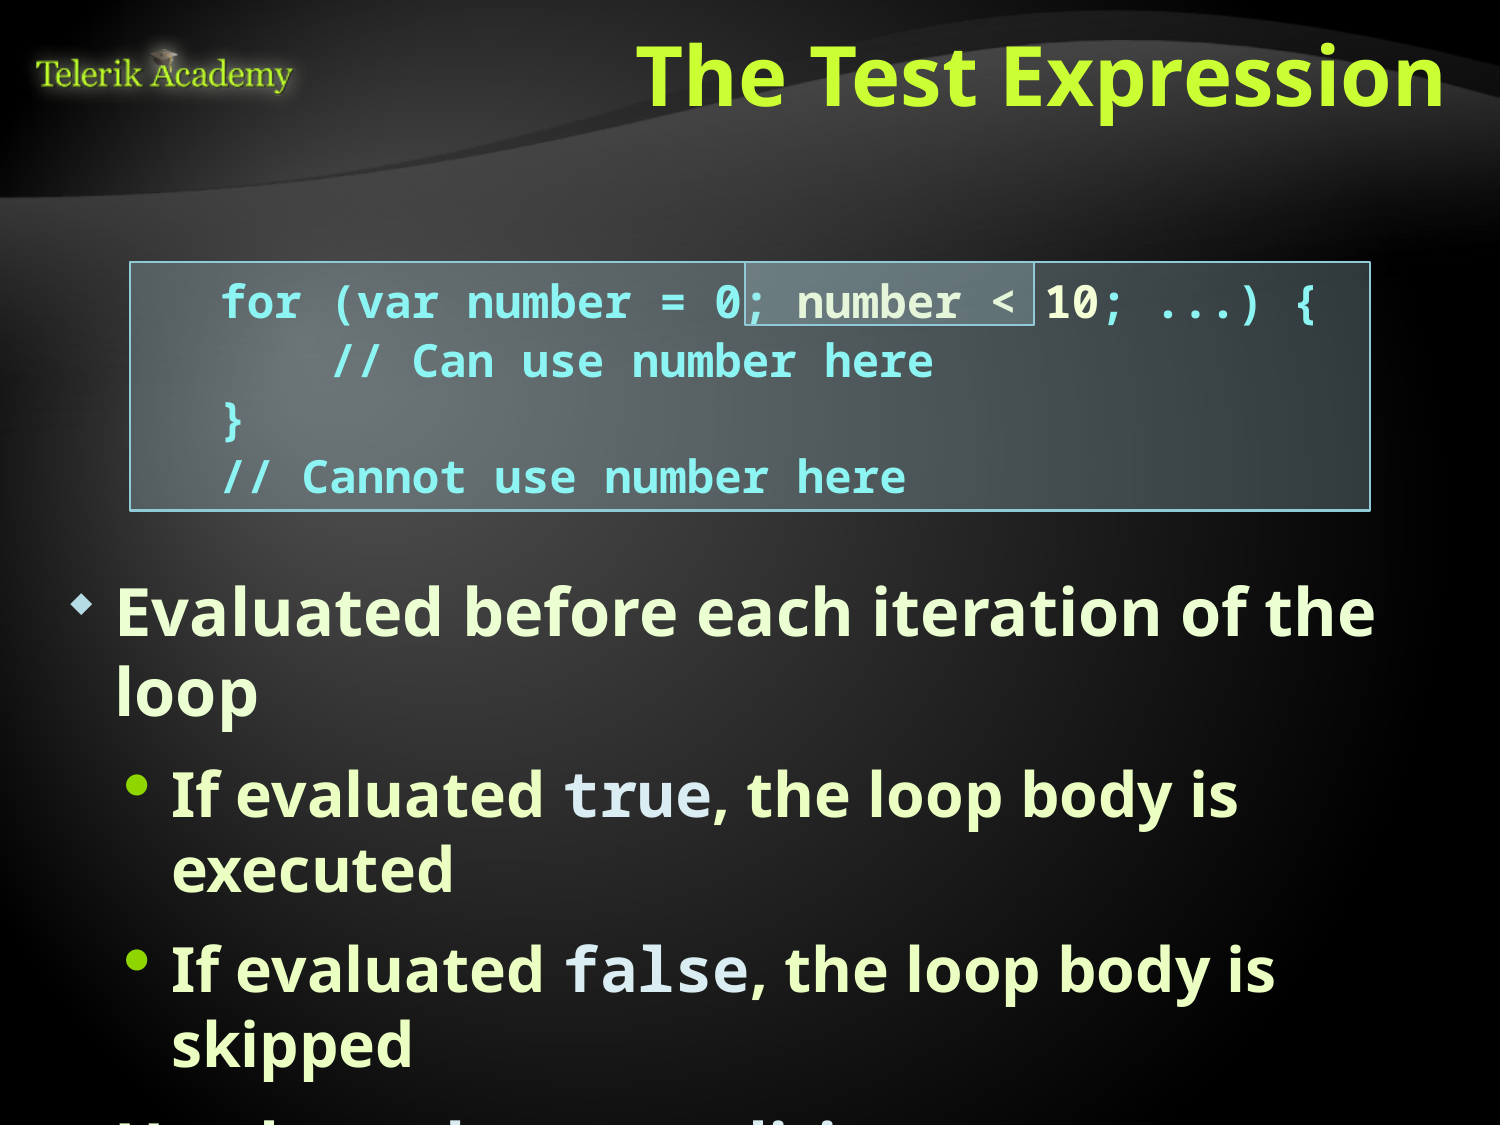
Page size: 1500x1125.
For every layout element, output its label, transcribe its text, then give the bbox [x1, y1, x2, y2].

picture [0, 0, 1500, 1125]
list Evaluated before each iteration of the loop If evaluated true, the loop body is executed If evaluated false, the loop body is skipped Used as a loop condition [53, 562, 1447, 1085]
text_box [744, 262, 1034, 325]
title The Test Expression [300, 12, 1463, 150]
text_box for (var number = 0; number < 10; ...) { // Can use number here } // Cannot use number here [129, 262, 1371, 511]
